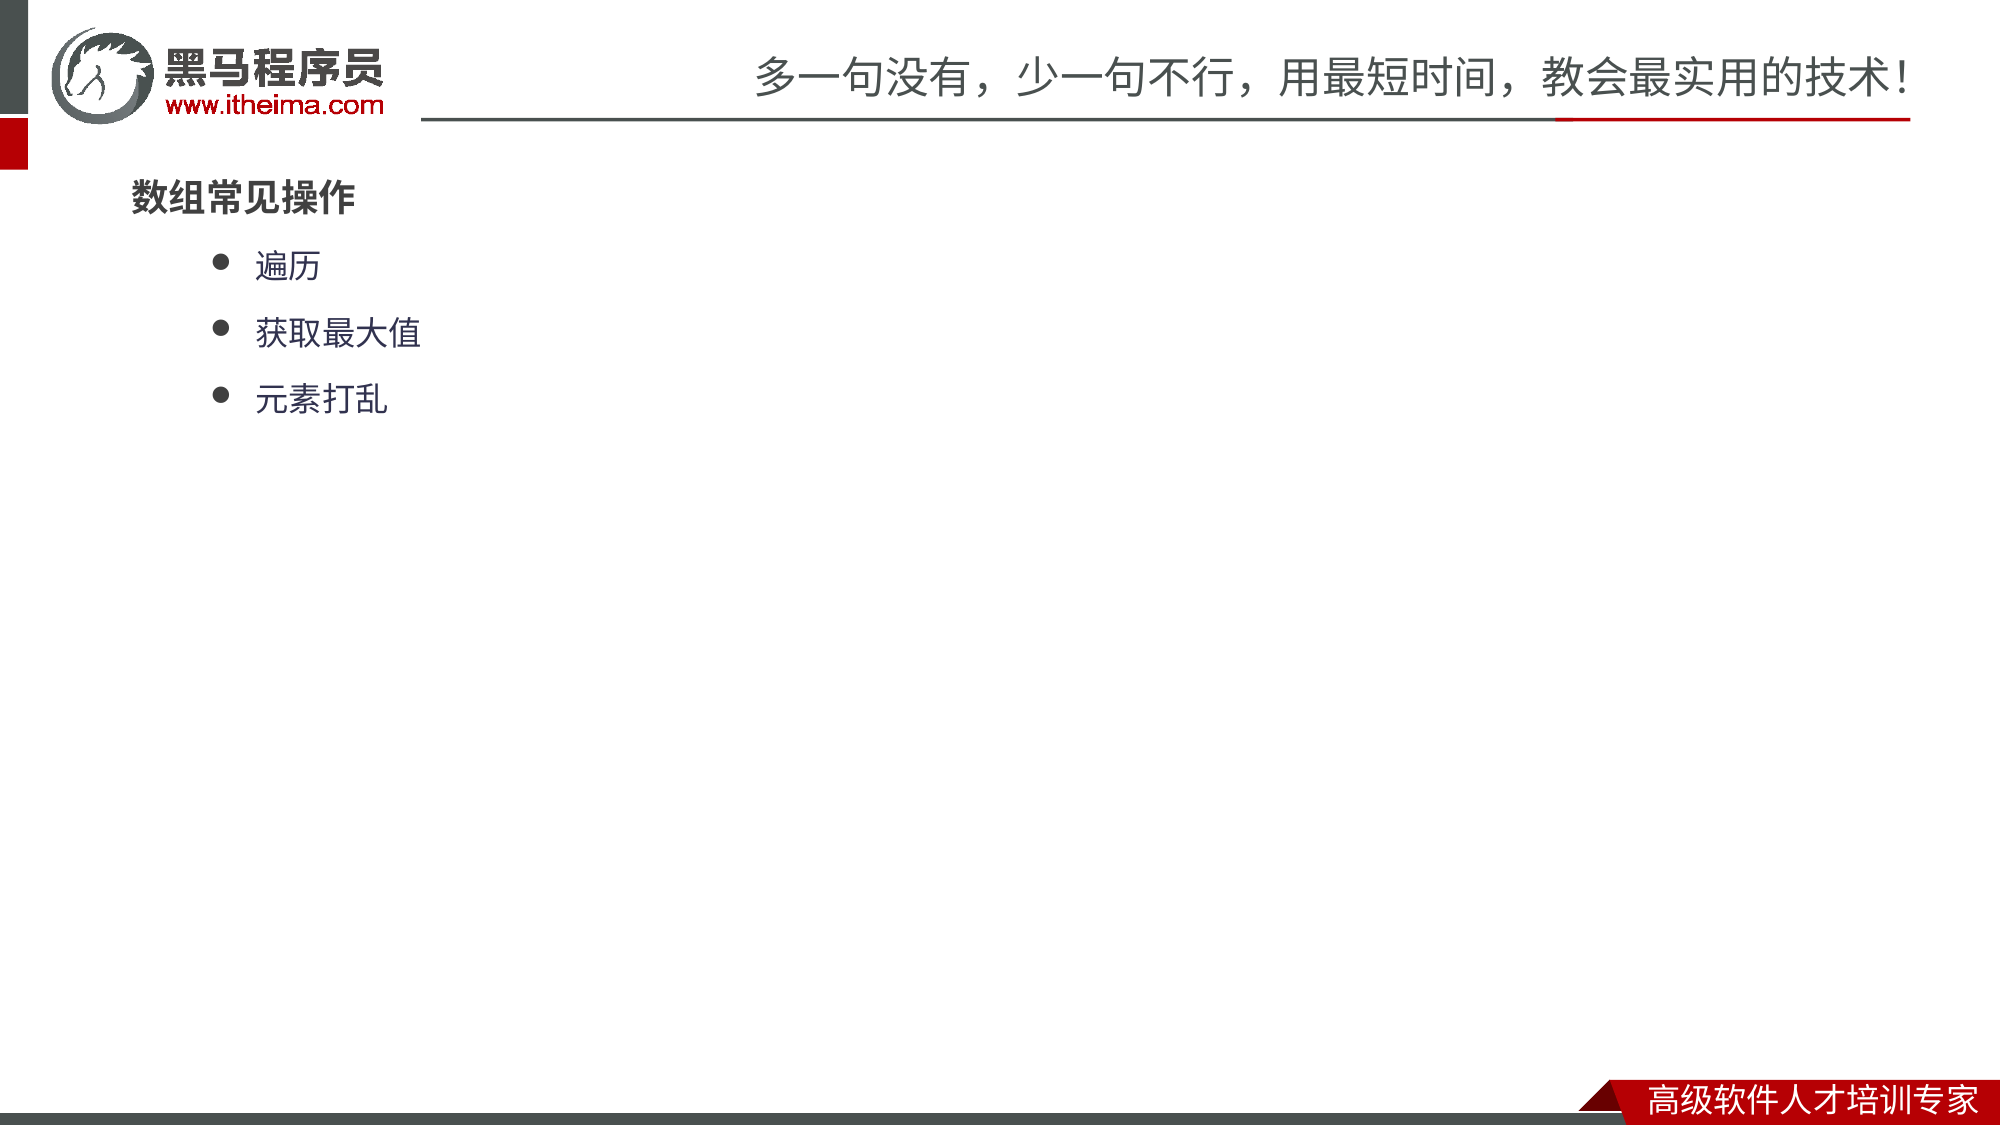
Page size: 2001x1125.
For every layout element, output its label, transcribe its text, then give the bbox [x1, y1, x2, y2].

list 数组常见操作 [116, 154, 1880, 239]
picture [50, 26, 384, 125]
list 遍历 获取最大值 元素打乱 [195, 218, 1959, 1038]
